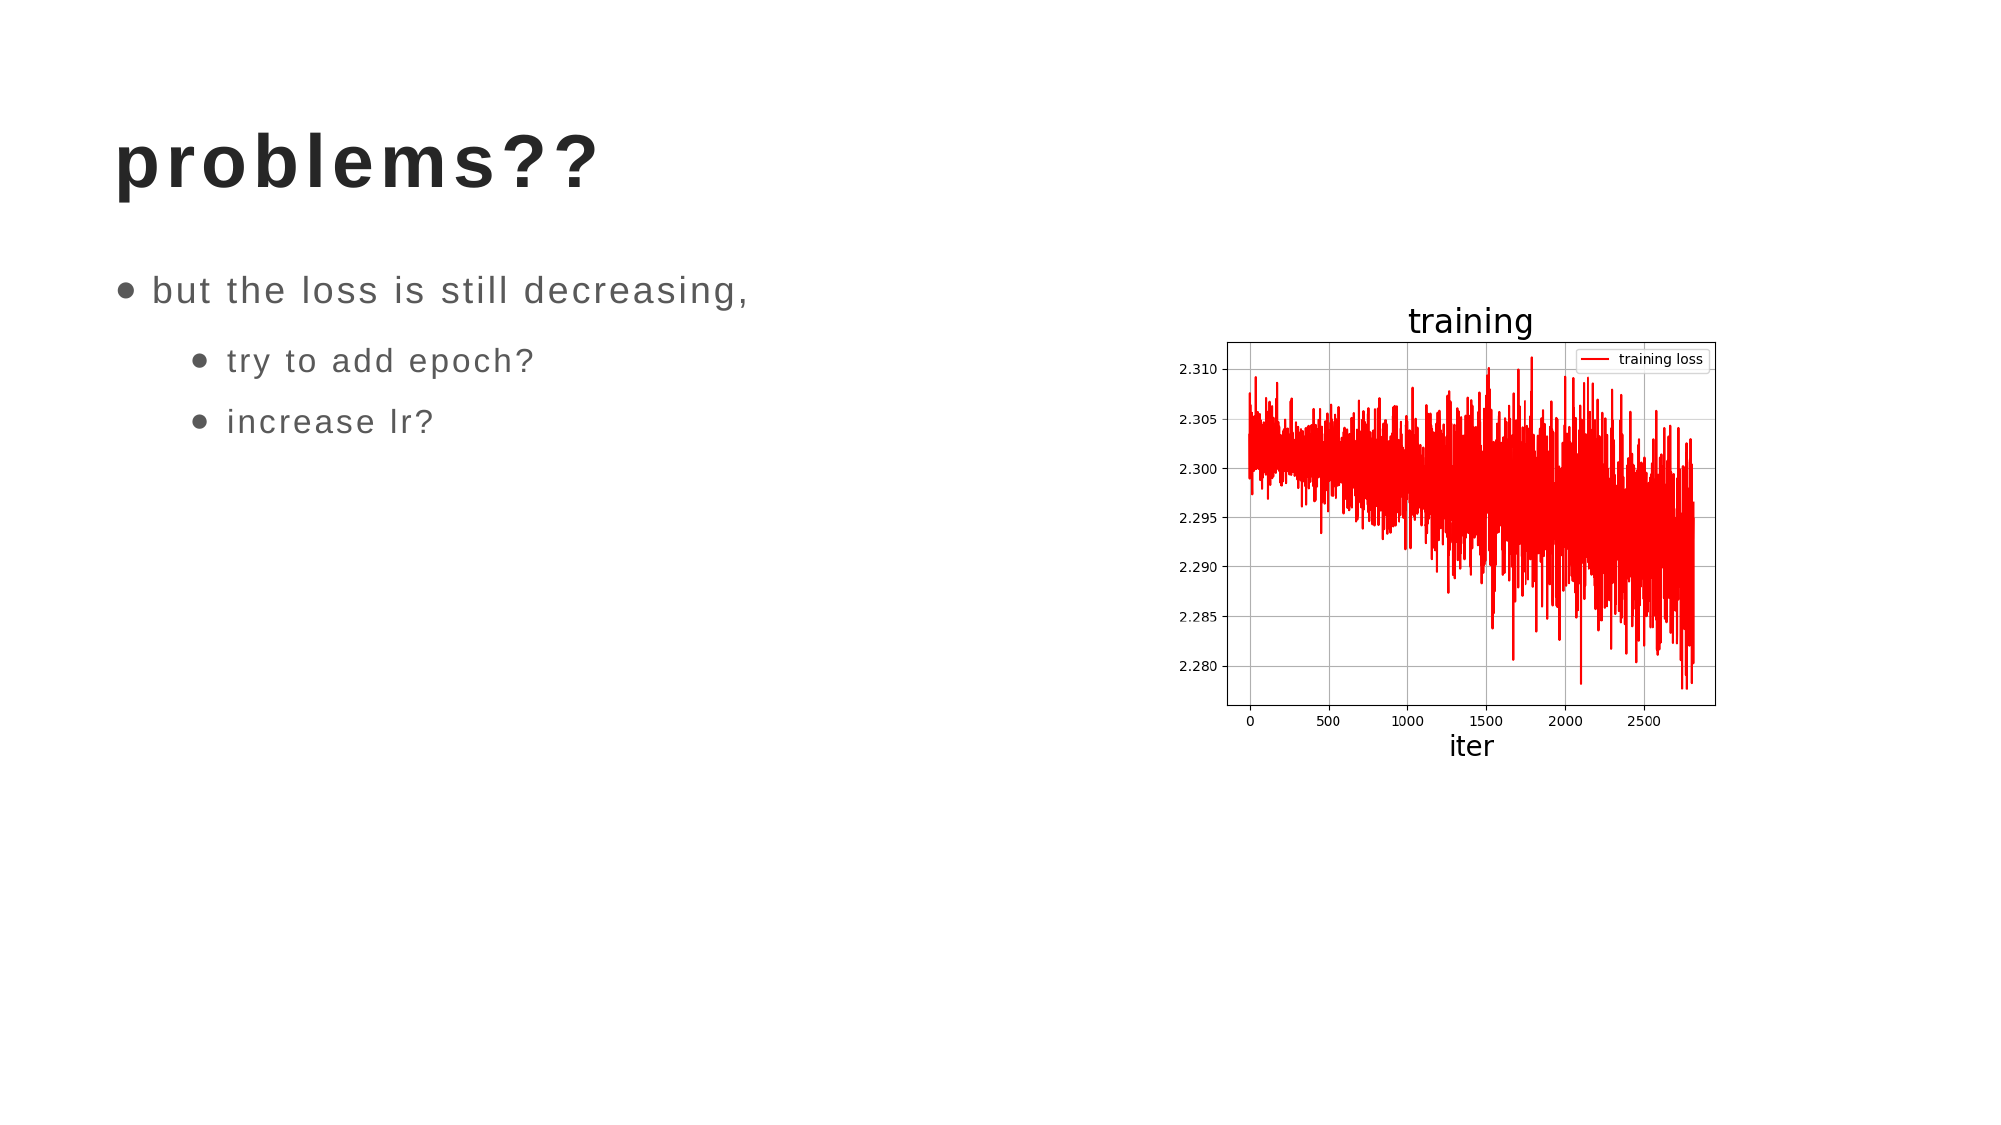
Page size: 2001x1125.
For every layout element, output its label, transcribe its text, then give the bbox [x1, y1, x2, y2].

list but the loss is still decreasing, try to add epoch? increase lr? [99, 244, 1900, 1026]
title problems?? [99, 99, 1900, 216]
picture [1148, 284, 1779, 757]
